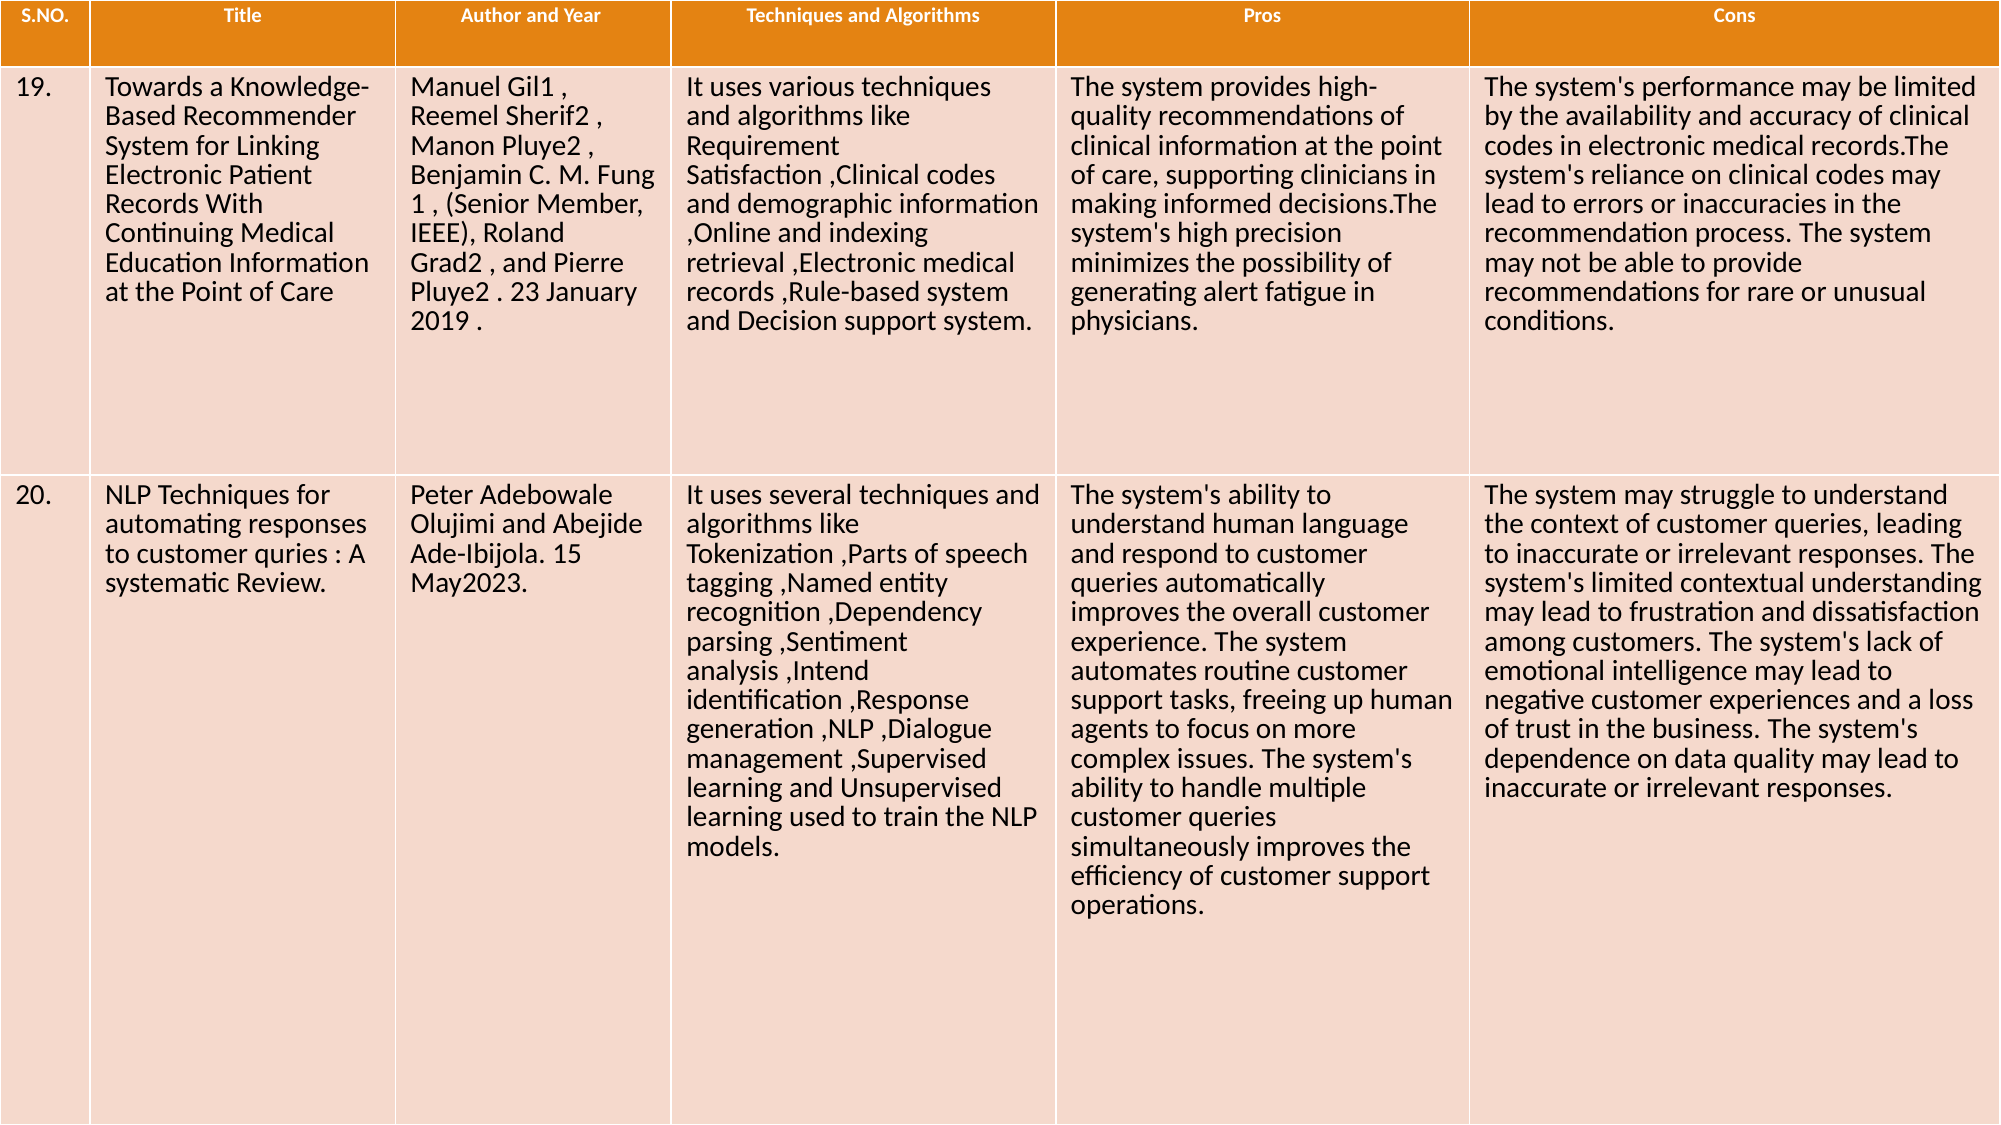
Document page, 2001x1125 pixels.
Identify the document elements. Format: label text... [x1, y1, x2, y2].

table_header Title [91, 1, 395, 66]
table_cell 20. [1, 476, 89, 1124]
table_cell The system may struggle to understand the context of customer queries, leading to inaccurate or irrelevant responses. The system's limited contextual understanding may lead to frustration and dissatisfaction among customers. The system's lack of emotional intelligence may lead to negative customer experiences and a loss of trust in the business. The system's dependence on data quality may lead to inaccurate or irrelevant responses. [1470, 476, 1999, 1124]
table_cell Towards a Knowledge-Based Recommender System for Linking Electronic Patient Records With Continuing Medical Education Information at the Point of Care [91, 68, 395, 474]
table_cell The system provides high-quality recommendations of clinical information at the point of care, supporting clinicians in making informed decisions.The system's high precision minimizes the possibility of generating alert fatigue in physicians. [1057, 68, 1469, 474]
table_header Cons [1470, 1, 1999, 66]
table_cell 19. [1, 68, 89, 474]
table_header Author and Year [396, 1, 670, 66]
table_header Pros [1057, 1, 1469, 66]
table_cell It uses several techniques and algorithms like Tokenization ,Parts of speech tagging ,Named entity recognition ,Dependency parsing ,Sentiment analysis ,Intend identification ,Response generation ,NLP ,Dialogue management ,Supervised learning and Unsupervised learning used to train the NLP models. [672, 476, 1055, 1124]
table_cell The system's ability to understand human language and respond to customer queries automatically improves the overall customer experience. The system automates routine customer support tasks, freeing up human agents to focus on more complex issues. The system's ability to handle multiple customer queries simultaneously improves the efficiency of customer support operations. [1057, 476, 1469, 1124]
table_cell NLP Techniques for automating responses to customer quries : A systematic Review. [91, 476, 395, 1124]
table_cell It uses various techniques and algorithms like Requirement Satisfaction ,Clinical codes and demographic information ,Online and indexing retrieval ,Electronic medical records ,Rule-based system and Decision support system. [672, 68, 1055, 474]
table_cell Peter Adebowale Olujimi and Abejide Ade-Ibijola. 15 May2023. [396, 476, 670, 1124]
table_header Techniques and Algorithms [672, 1, 1055, 66]
table_cell Manuel Gil1 , Reemel Sherif2 , Manon Pluye2 , Benjamin C. M. Fung 1 , (Senior Member, IEEE), Roland Grad2 , and Pierre Pluye2 . 23 January 2019 . [396, 68, 670, 474]
table_header S.NO. [1, 1, 89, 66]
table_cell The system's performance may be limited by the availability and accuracy of clinical codes in electronic medical records.The system's reliance on clinical codes may lead to errors or inaccuracies in the recommendation process. The system may not be able to provide recommendations for rare or unusual conditions. [1470, 68, 1999, 474]
